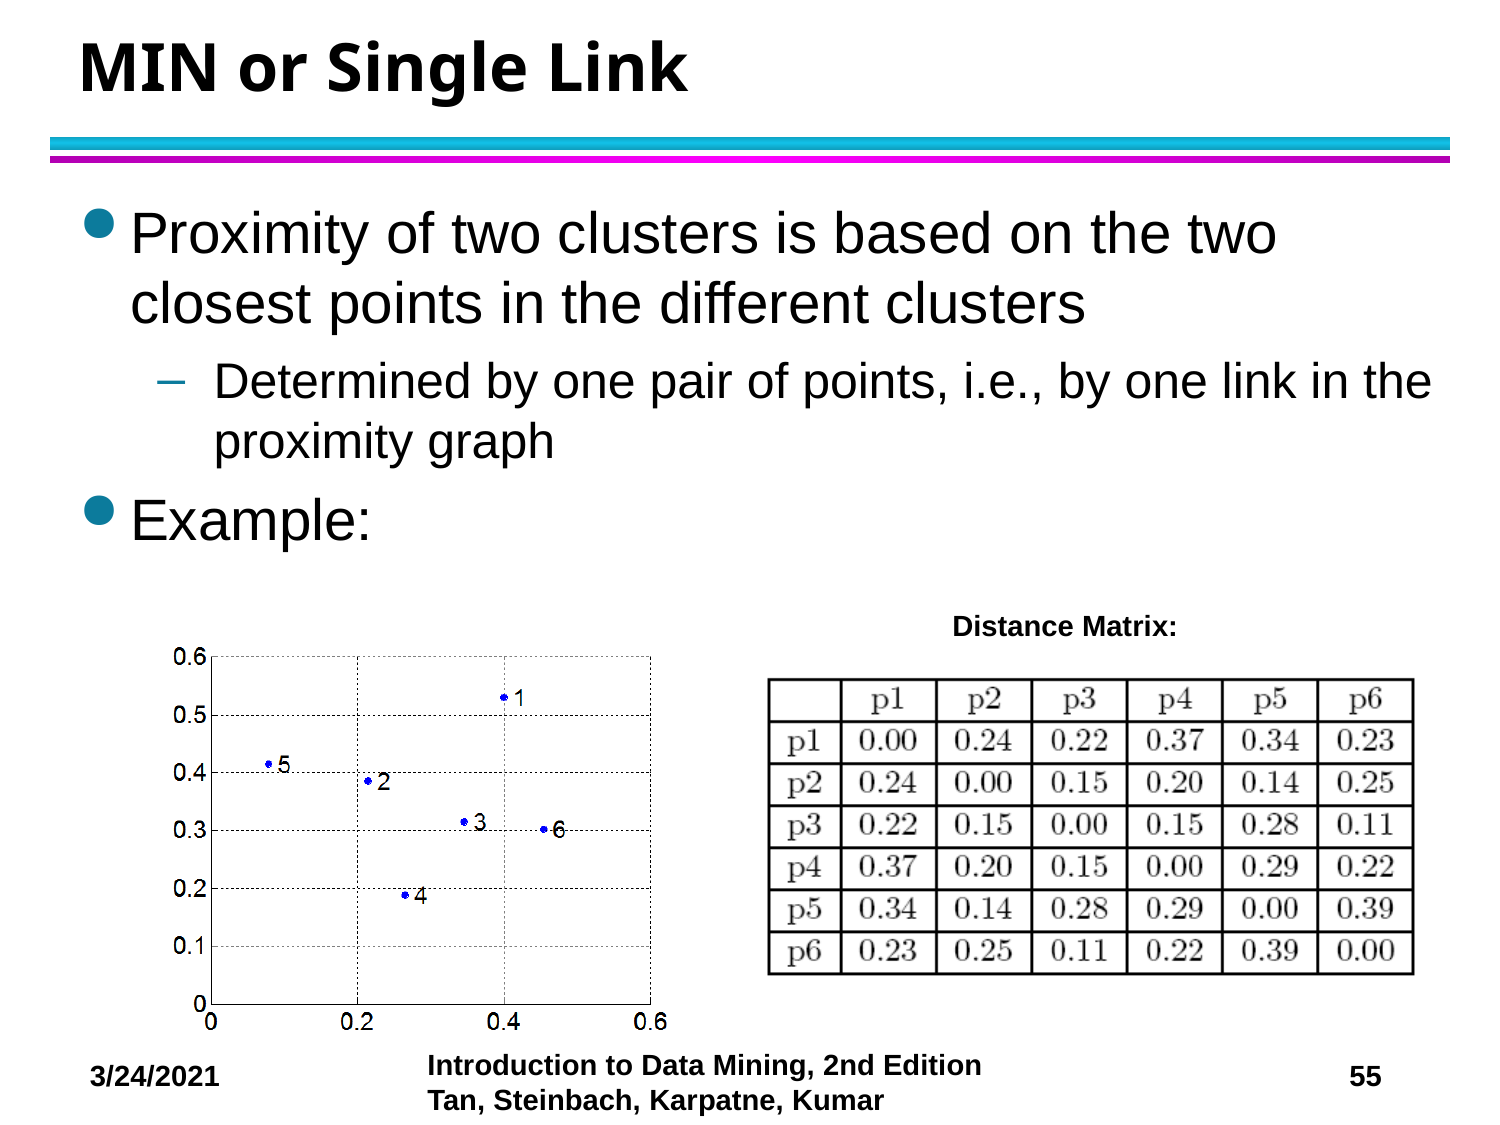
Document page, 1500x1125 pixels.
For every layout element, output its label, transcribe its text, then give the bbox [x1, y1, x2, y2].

list Proximity of two clusters is based on the two closest points in the different clusters Determined by one pair of points, i.e., by one link in the proximity graph Example: [67, 187, 1463, 1038]
title MIN or Single Link [62, 24, 1421, 113]
text_box Distance Matrix: [937, 599, 1225, 650]
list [762, 674, 1420, 977]
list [137, 624, 676, 1036]
